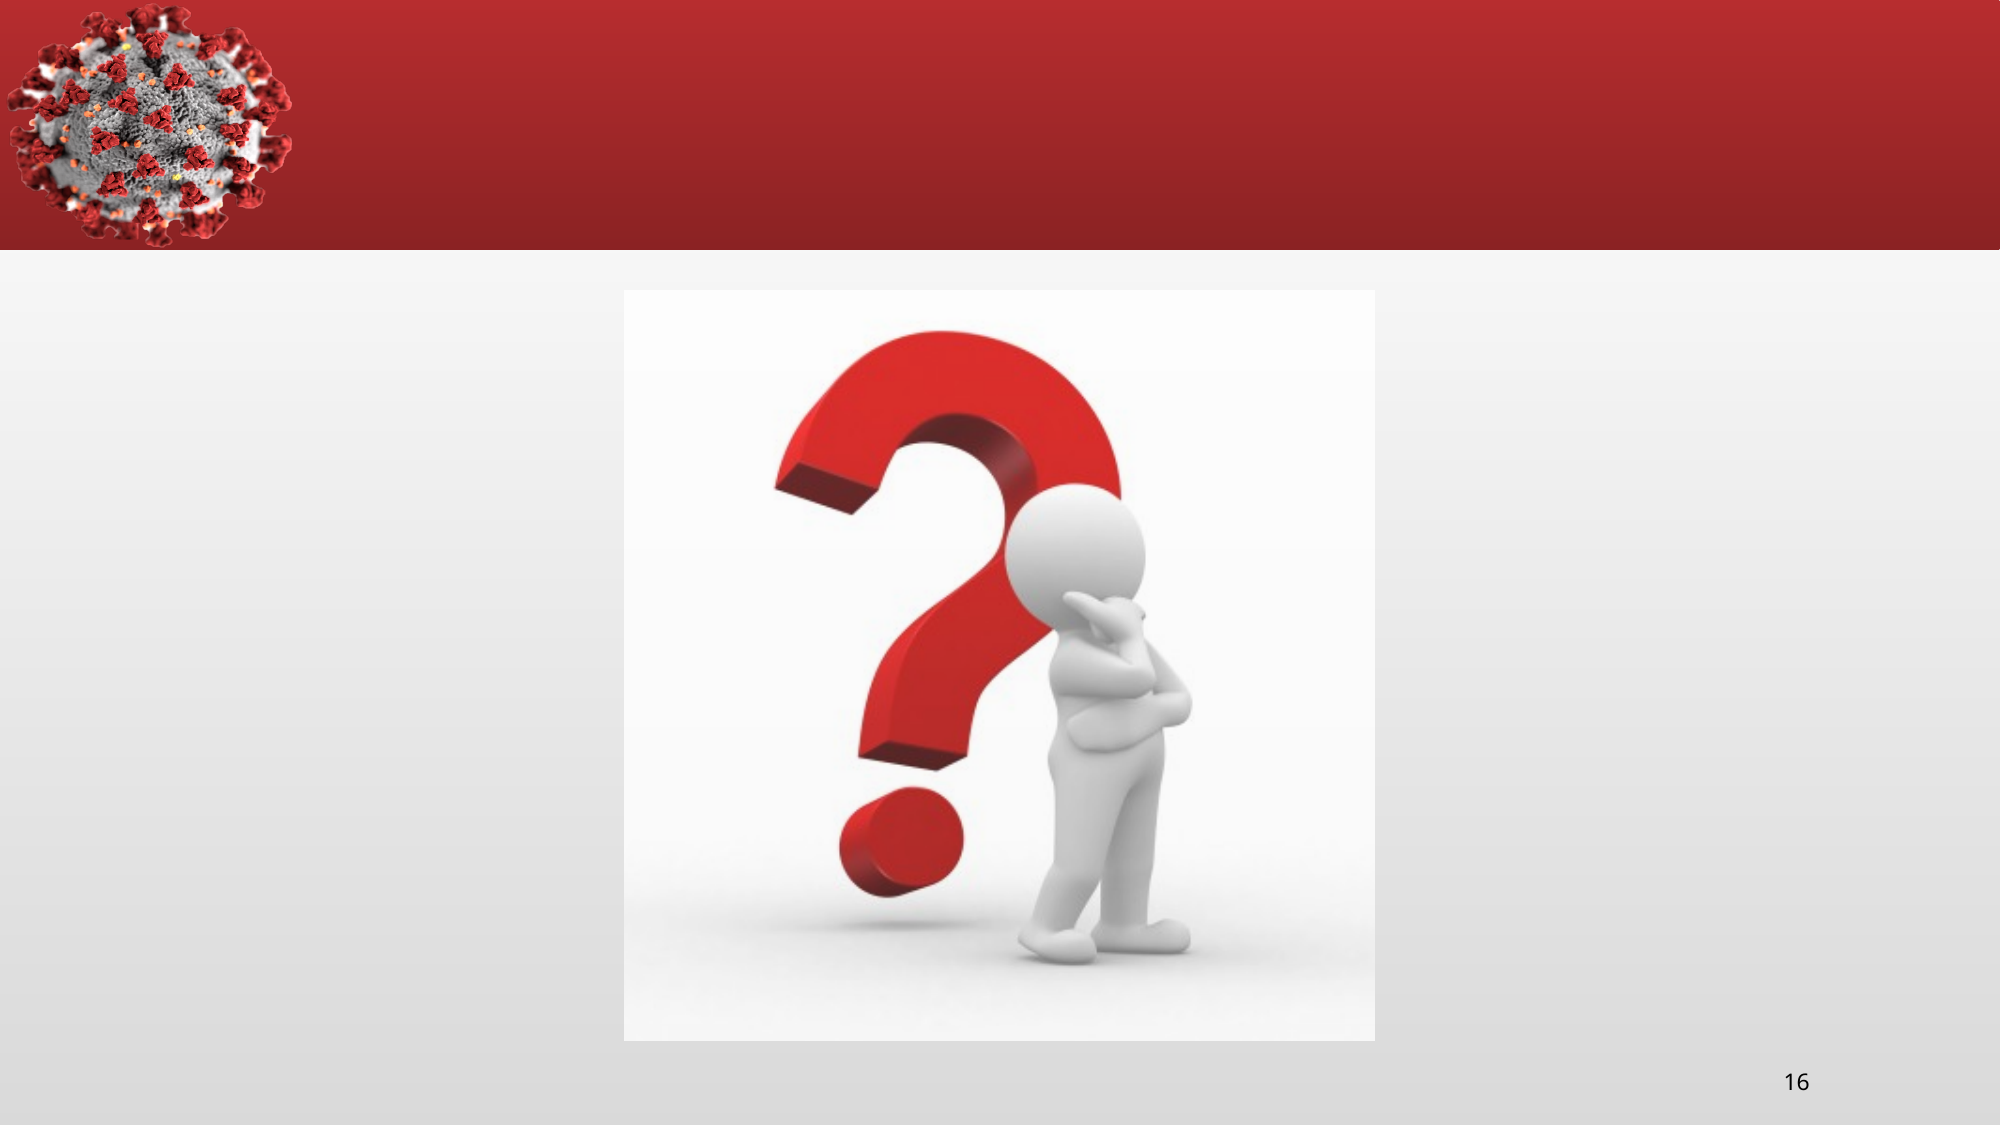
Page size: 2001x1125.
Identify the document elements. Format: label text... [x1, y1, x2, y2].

picture [0, 0, 414, 258]
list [624, 290, 1375, 1041]
slide_number 16 [1687, 1063, 1825, 1103]
